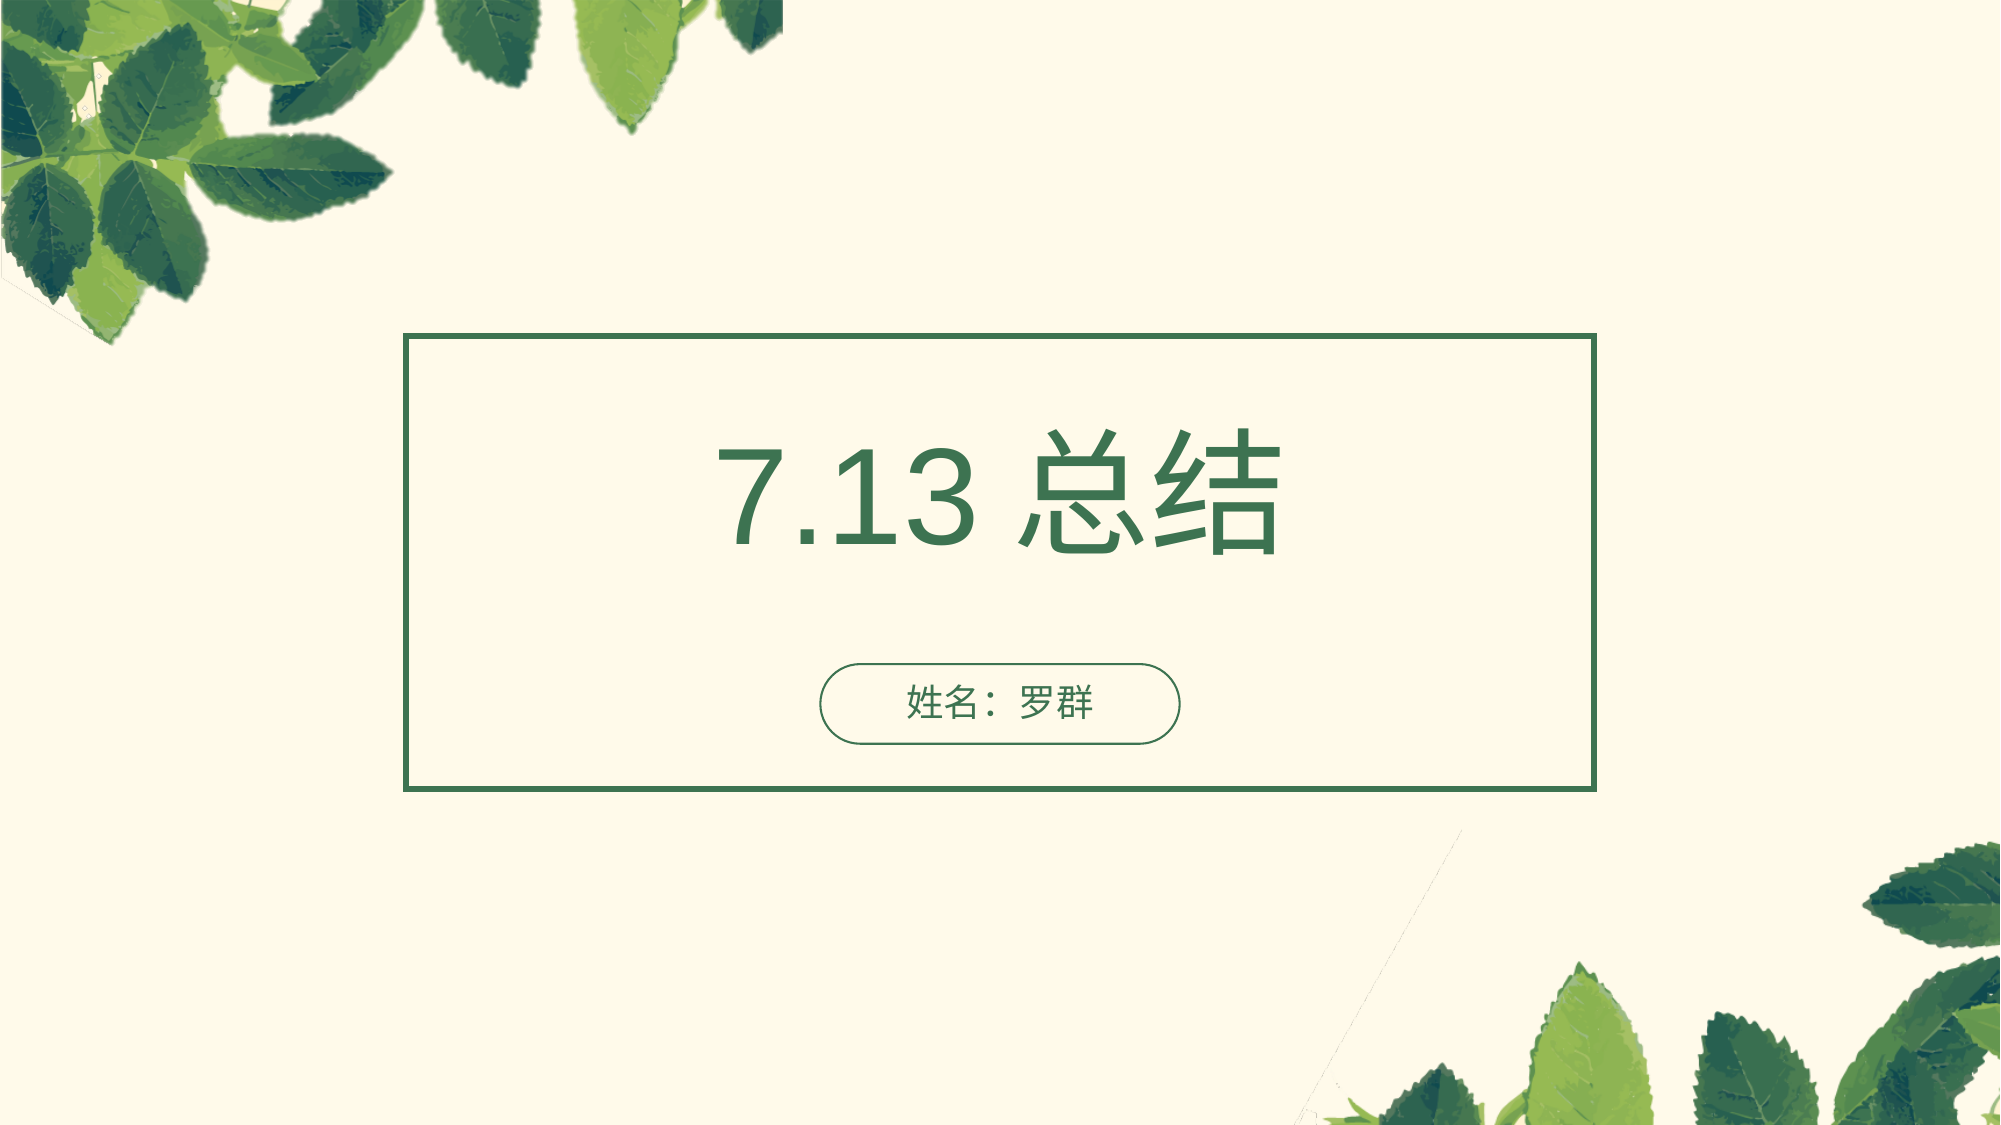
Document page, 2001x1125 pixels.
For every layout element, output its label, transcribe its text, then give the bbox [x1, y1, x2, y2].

picture [1283, 829, 2000, 1125]
title 7.13总结 [405, 336, 1595, 665]
subtitle 姓名：罗群 [820, 664, 1180, 744]
picture [0, 0, 958, 356]
